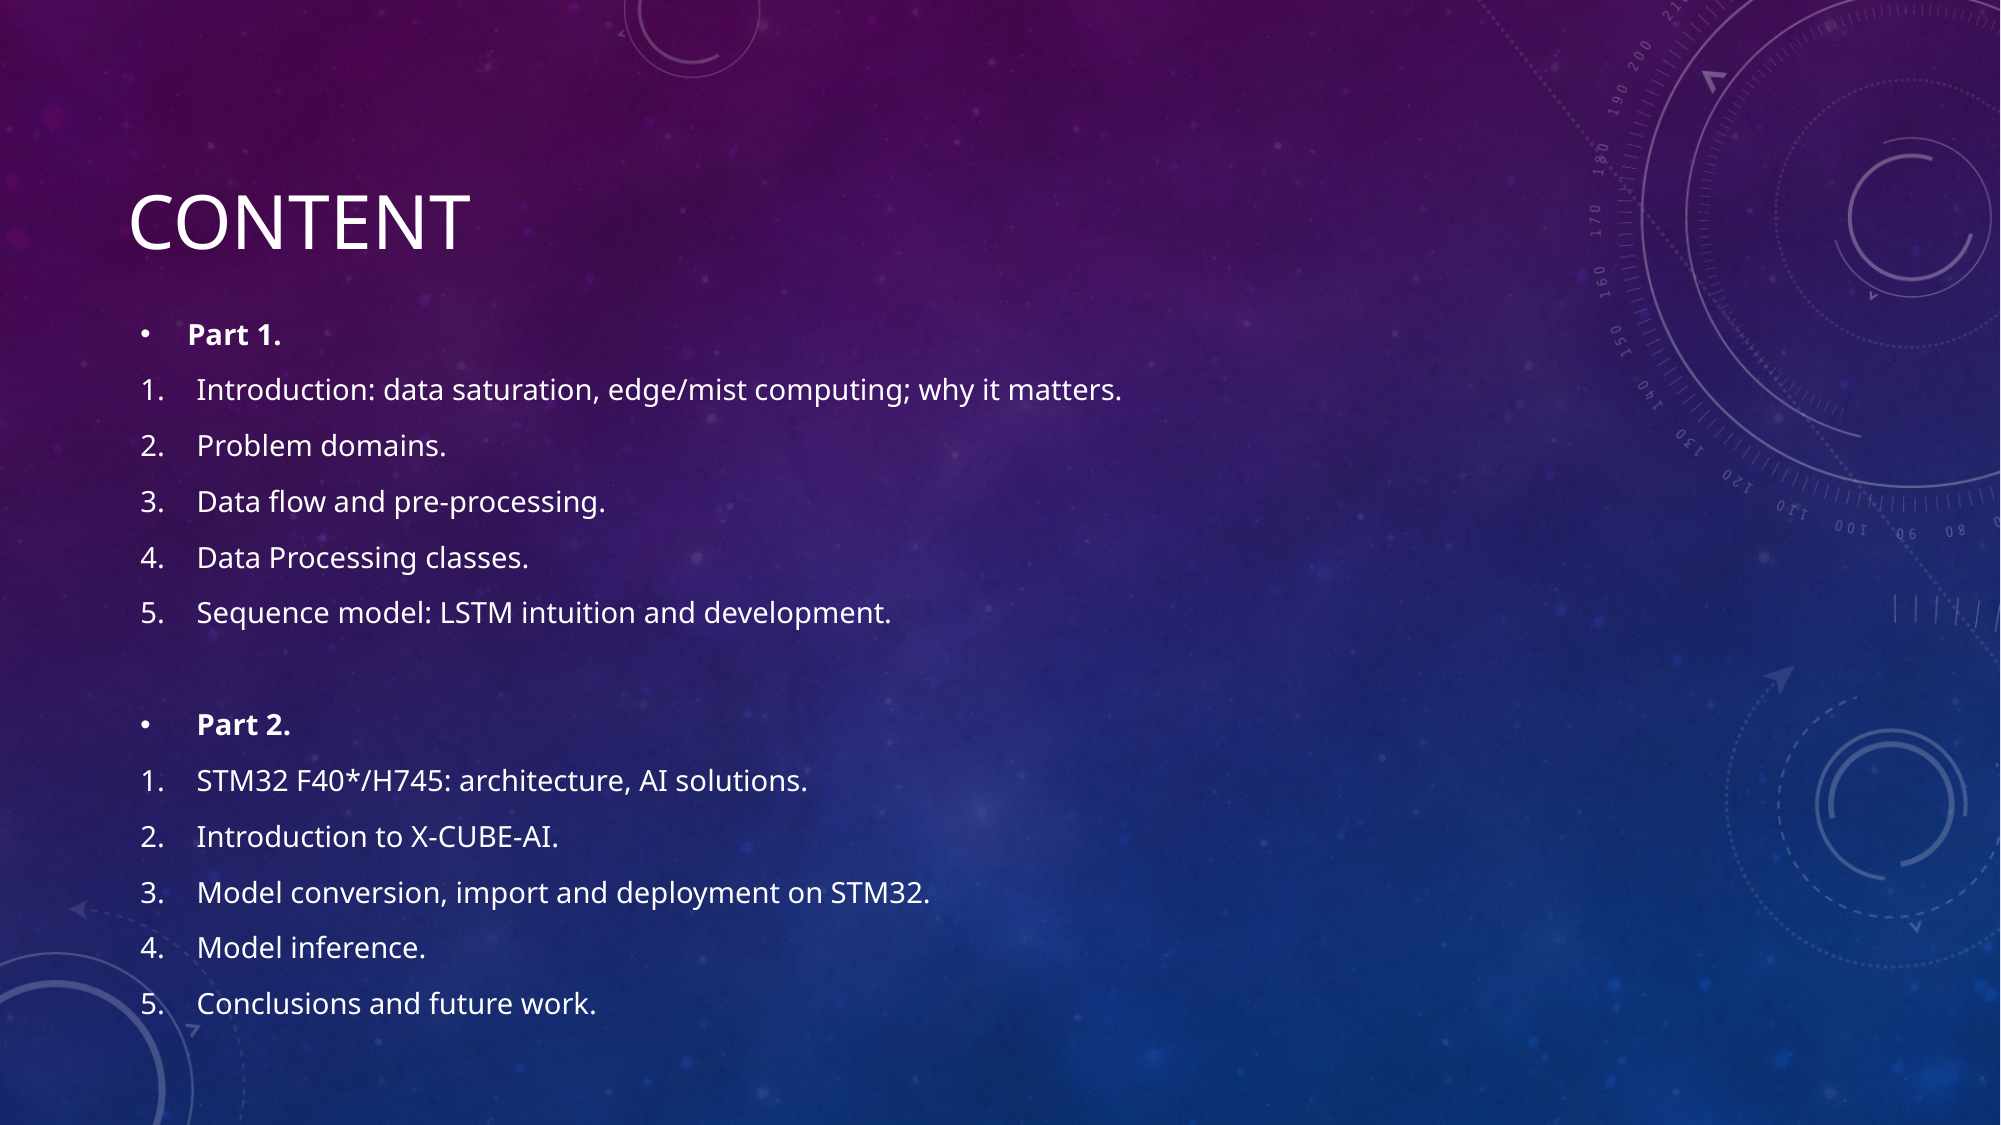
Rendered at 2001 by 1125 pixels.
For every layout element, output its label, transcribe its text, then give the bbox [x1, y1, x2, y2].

title Content [112, 99, 1775, 339]
text_box Part 1. Introduction: data saturation, edge/mist computing; why it matters. Problem domains. Data flow and pre-processing. Data Processing classes. Sequence model: LSTM intuition and development. Part 2. STM32 F40*/H745: architecture, AI solutions. Introduction to X-CUBE-AI. Model conversion, import and deployment on STM32. Model inference. Conclusions and future work. [125, 319, 1788, 1125]
picture [0, 0, 2001, 1125]
